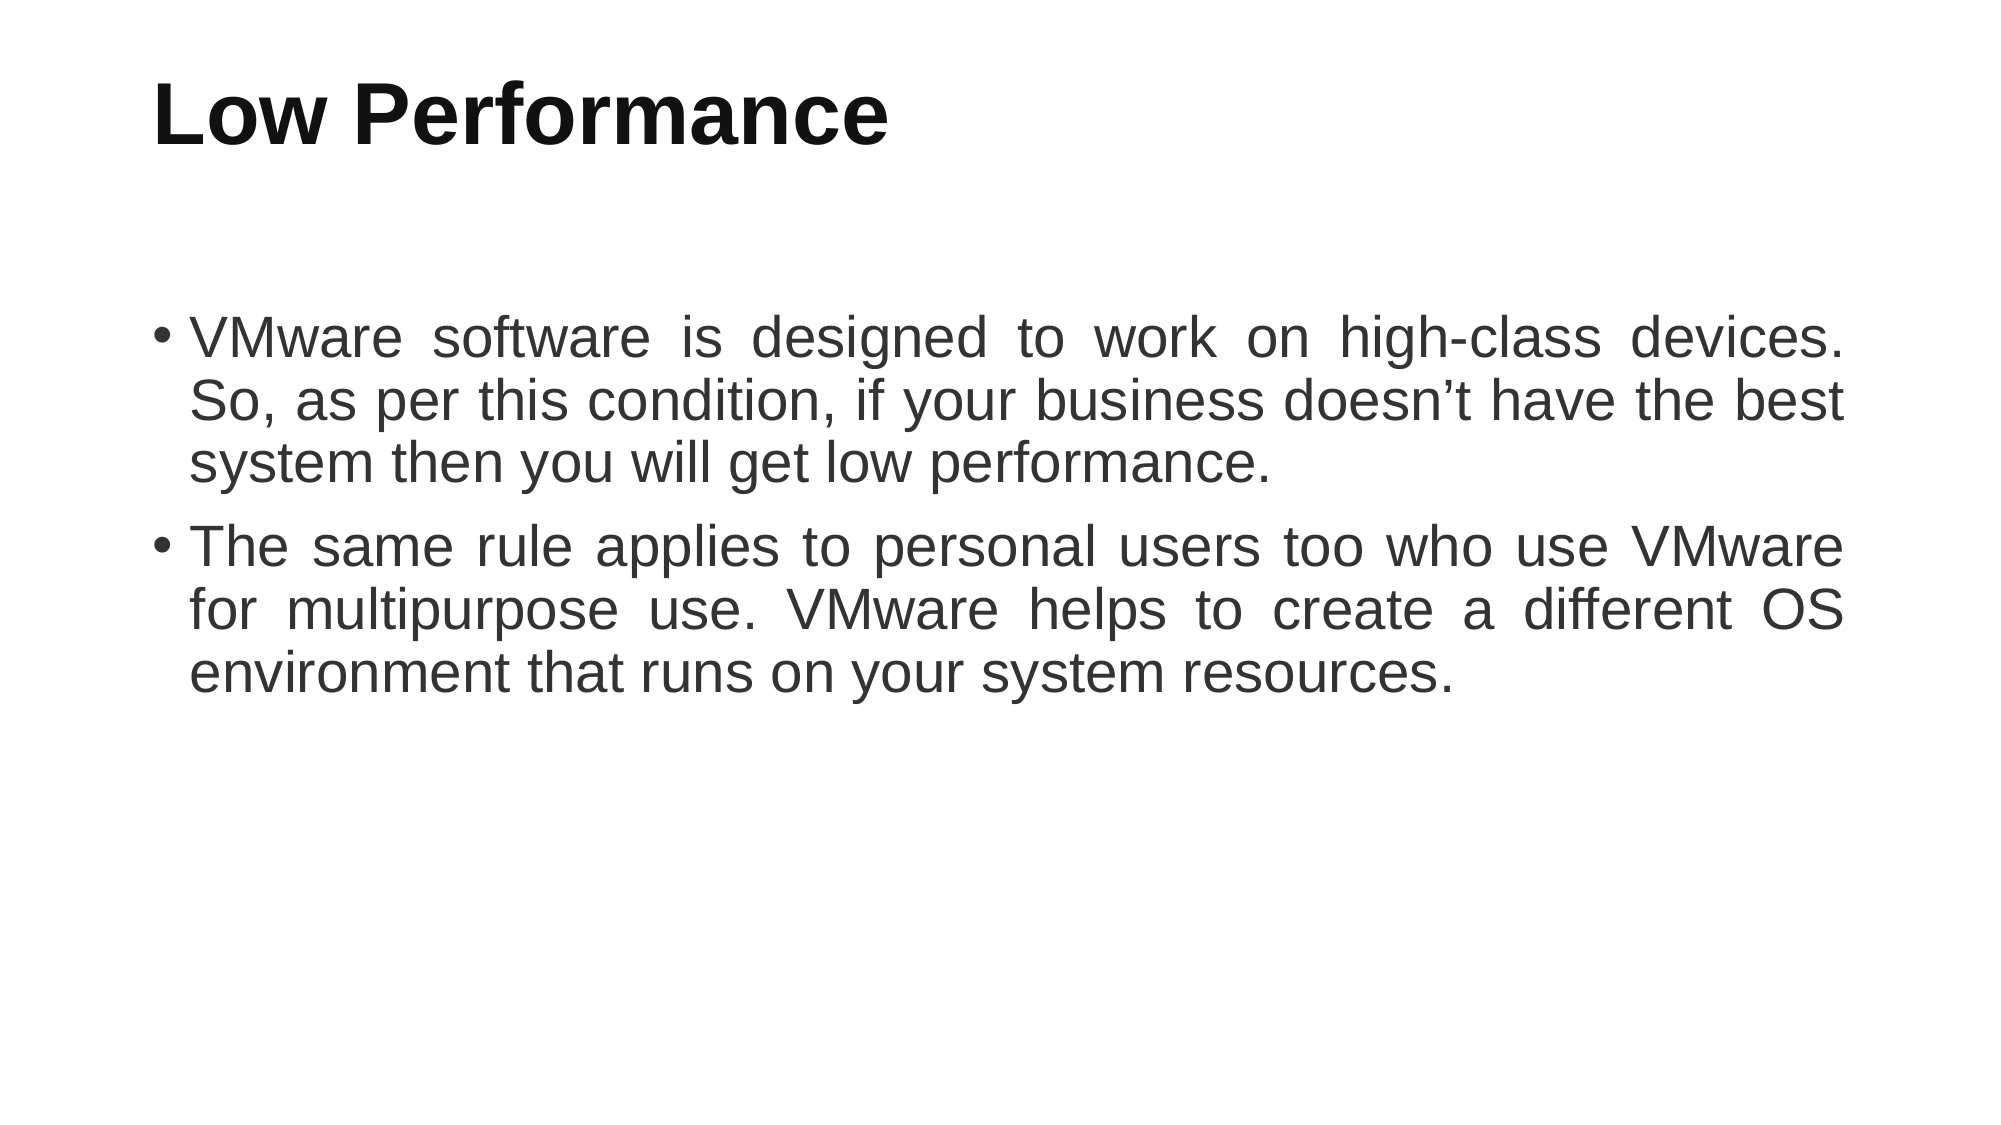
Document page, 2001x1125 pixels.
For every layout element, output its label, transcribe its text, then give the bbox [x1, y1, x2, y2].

list VMware software is designed to work on high-class devices. So, as per this condition, if your business doesn’t have the best system then you will get low performance. The same rule applies to personal users too who use VMware for multipurpose use. VMware helps to create a different OS environment that runs on your system resources. [137, 299, 1863, 1014]
title Low Performance [137, 59, 1863, 278]
